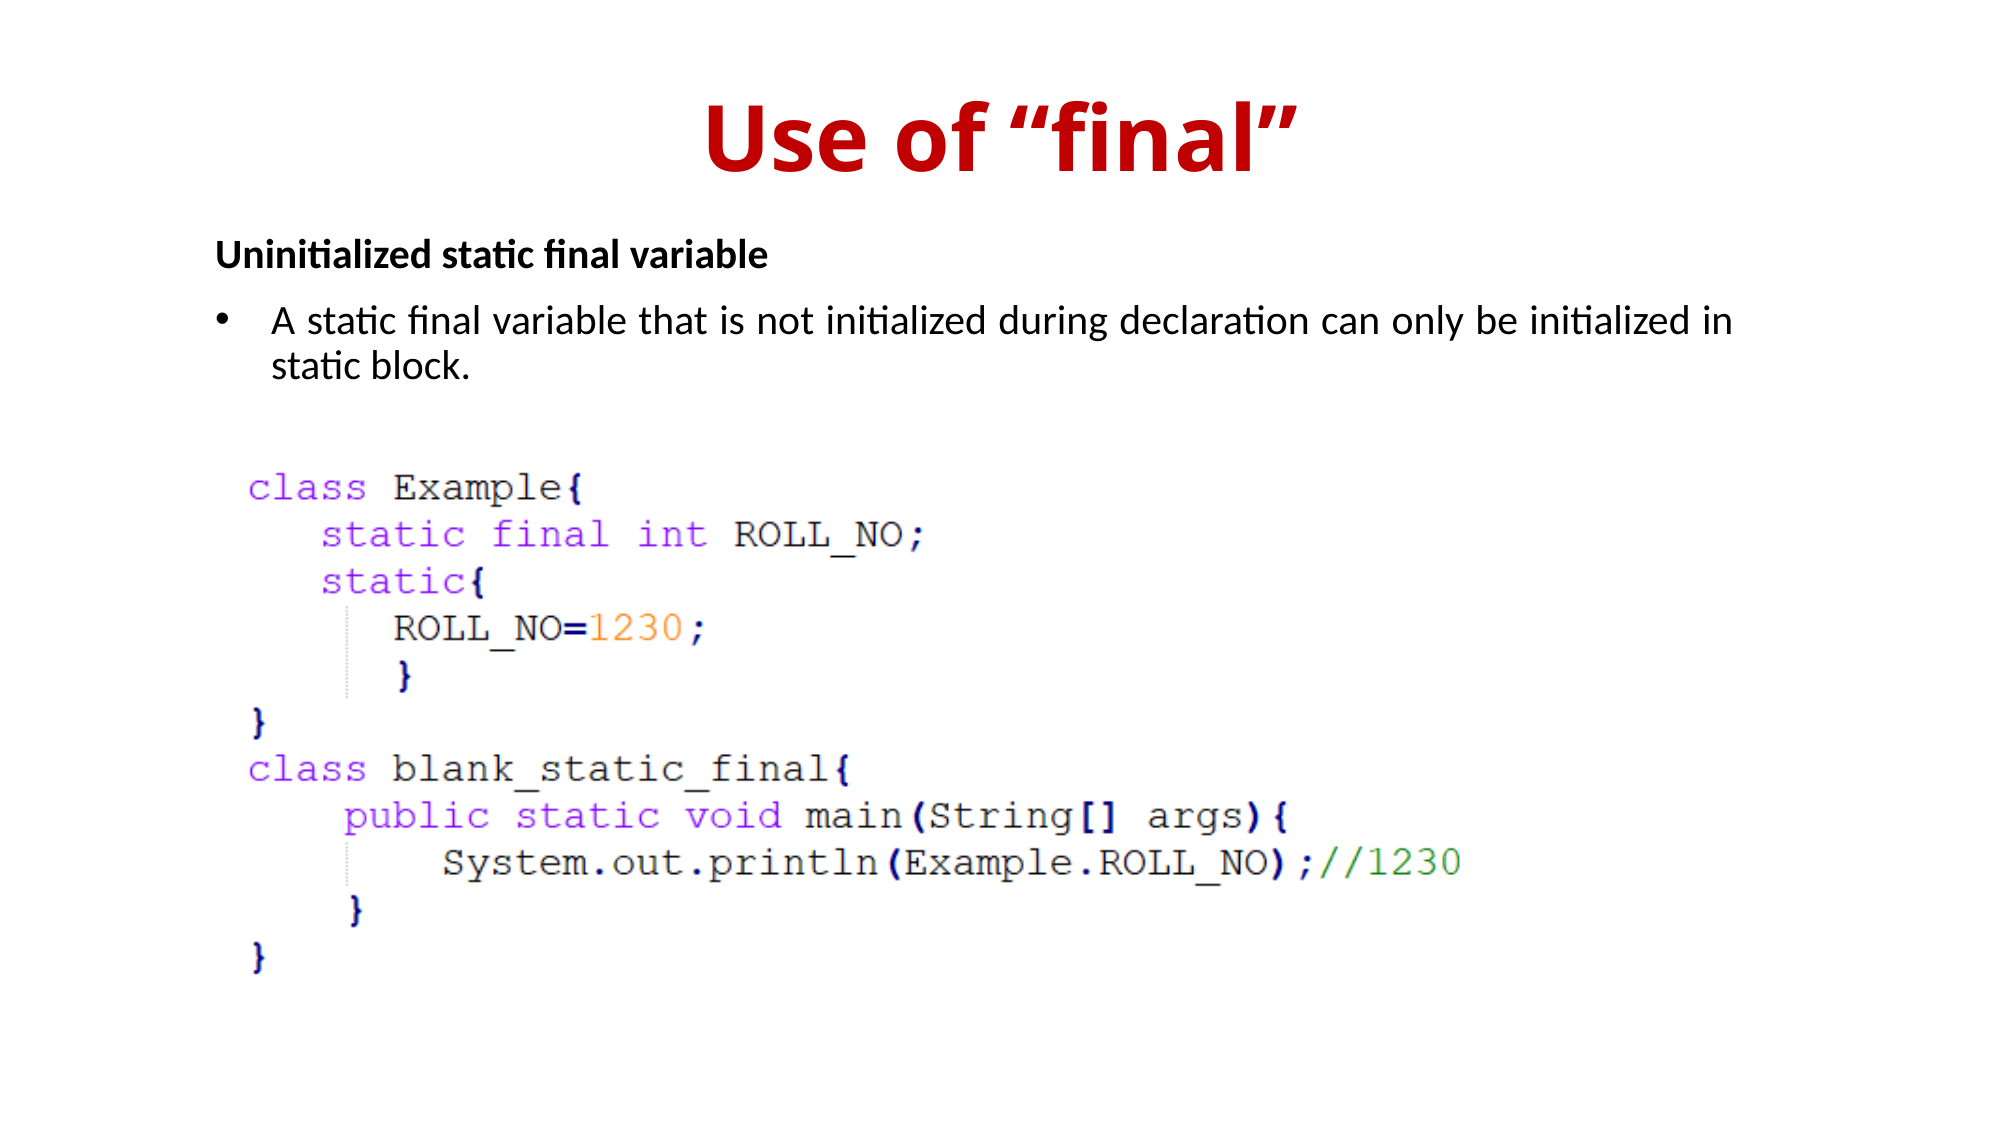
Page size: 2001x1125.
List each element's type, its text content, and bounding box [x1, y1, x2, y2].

subtitle Uninitialized static final variable A static final variable that is not initialized during declaration can only be initialized in static block. [200, 224, 1750, 1088]
picture [249, 466, 1486, 980]
title Use of “final” [249, 89, 1750, 199]
